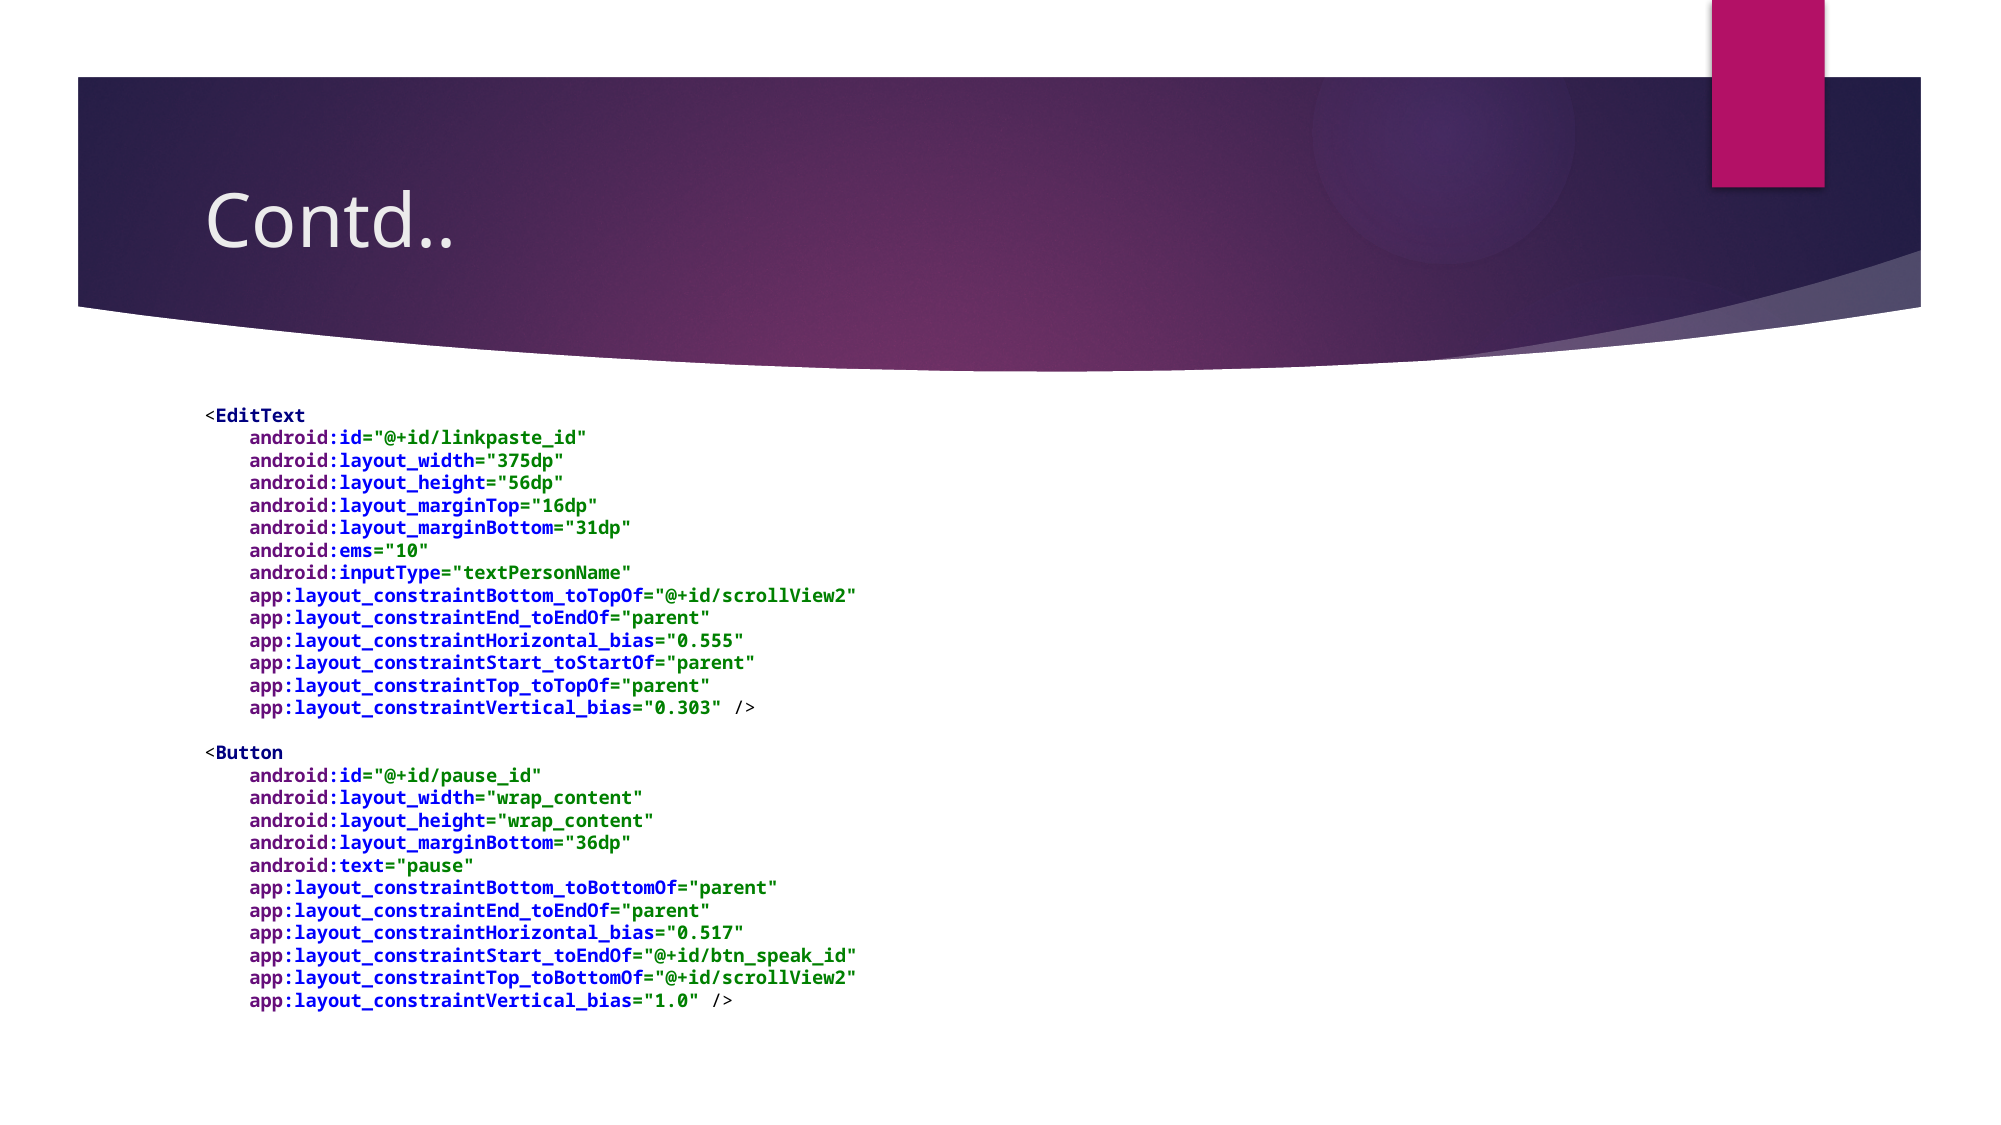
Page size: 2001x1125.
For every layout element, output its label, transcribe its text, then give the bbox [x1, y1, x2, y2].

title Contd.. [189, 159, 1627, 276]
list <EditText android:id="@+id/linkpaste_id" android:layout_width="375dp" android:layout_height="56dp" android:layout_marginTop="16dp" android:layout_marginBottom="31dp" android:ems="10" android:inputType="textPersonName" app:layout_constraintBottom_toTopOf="@+id/scrollView2" app:layout_constraintEnd_toEndOf="parent" app:layout_constraintHorizontal_bias="0.555" app:layout_constraintStart_toStartOf="parent" app:layout_constraintTop_toTopOf="parent" app:layout_constraintVertical_bias="0.303" /> <Button android:id="@+id/pause_id" android:layout_width="wrap_content" android:layout_height="wrap_content" android:layout_marginBottom="36dp" android:text="pause" app:layout_constraintBottom_toBottomOf="parent" app:layout_constraintEnd_toEndOf="parent" app:layout_constraintHorizontal_bias="0.517" app:layout_constraintStart_toEndOf="@+id/btn_speak_id" app:layout_constraintTop_toBottomOf="@+id/scrollView2" app:layout_constraintVertical_bias="1.0" /> [189, 380, 1638, 1034]
